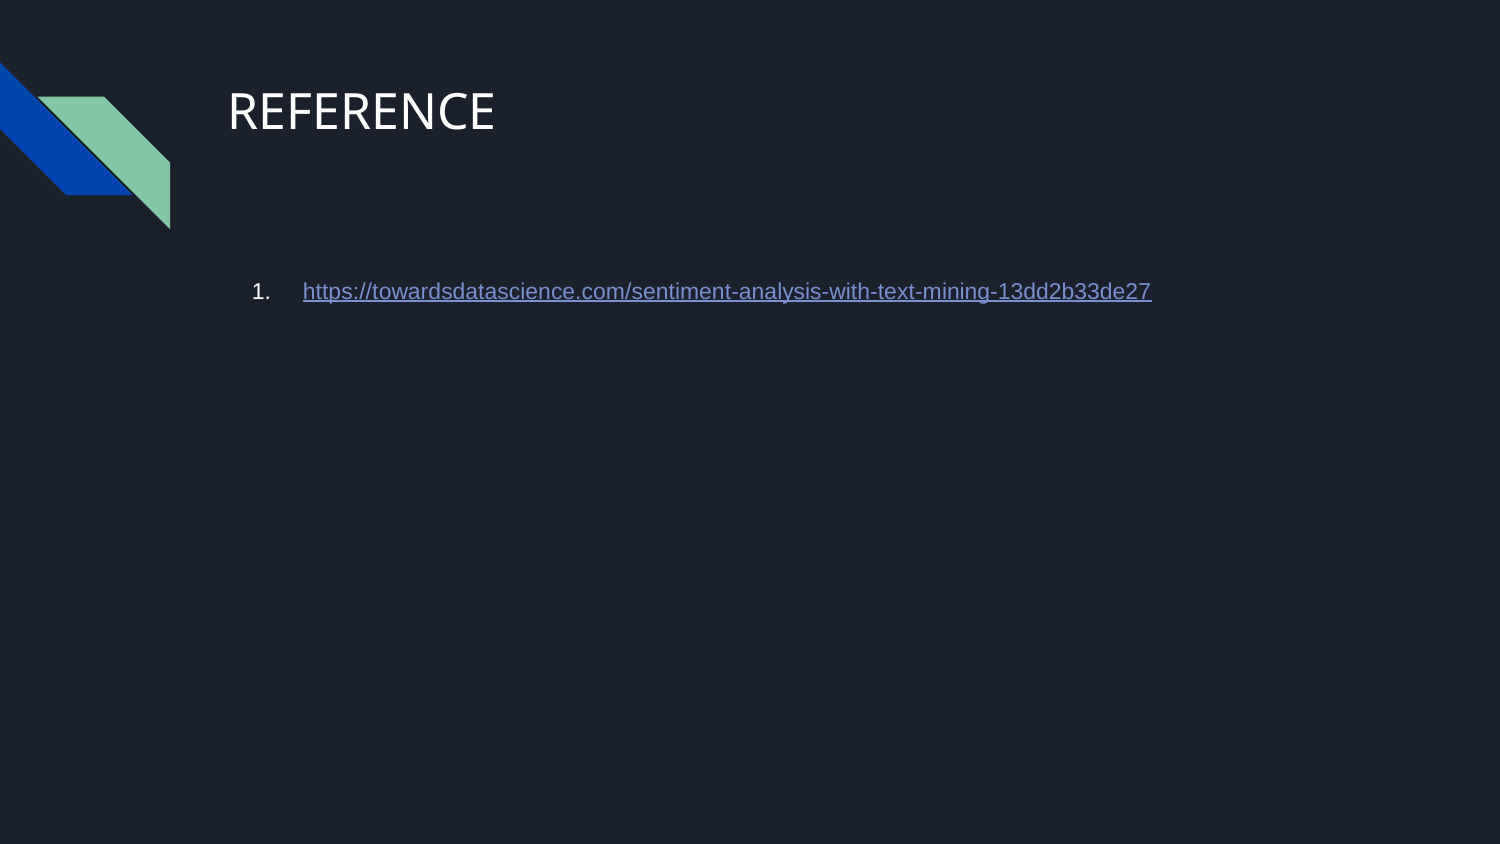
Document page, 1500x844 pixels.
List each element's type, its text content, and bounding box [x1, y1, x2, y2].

title REFERENCE [212, 64, 1368, 215]
list https://towardsdatascience.com/sentiment-analysis-with-text-mining-13dd2b33de27 [212, 257, 1368, 735]
